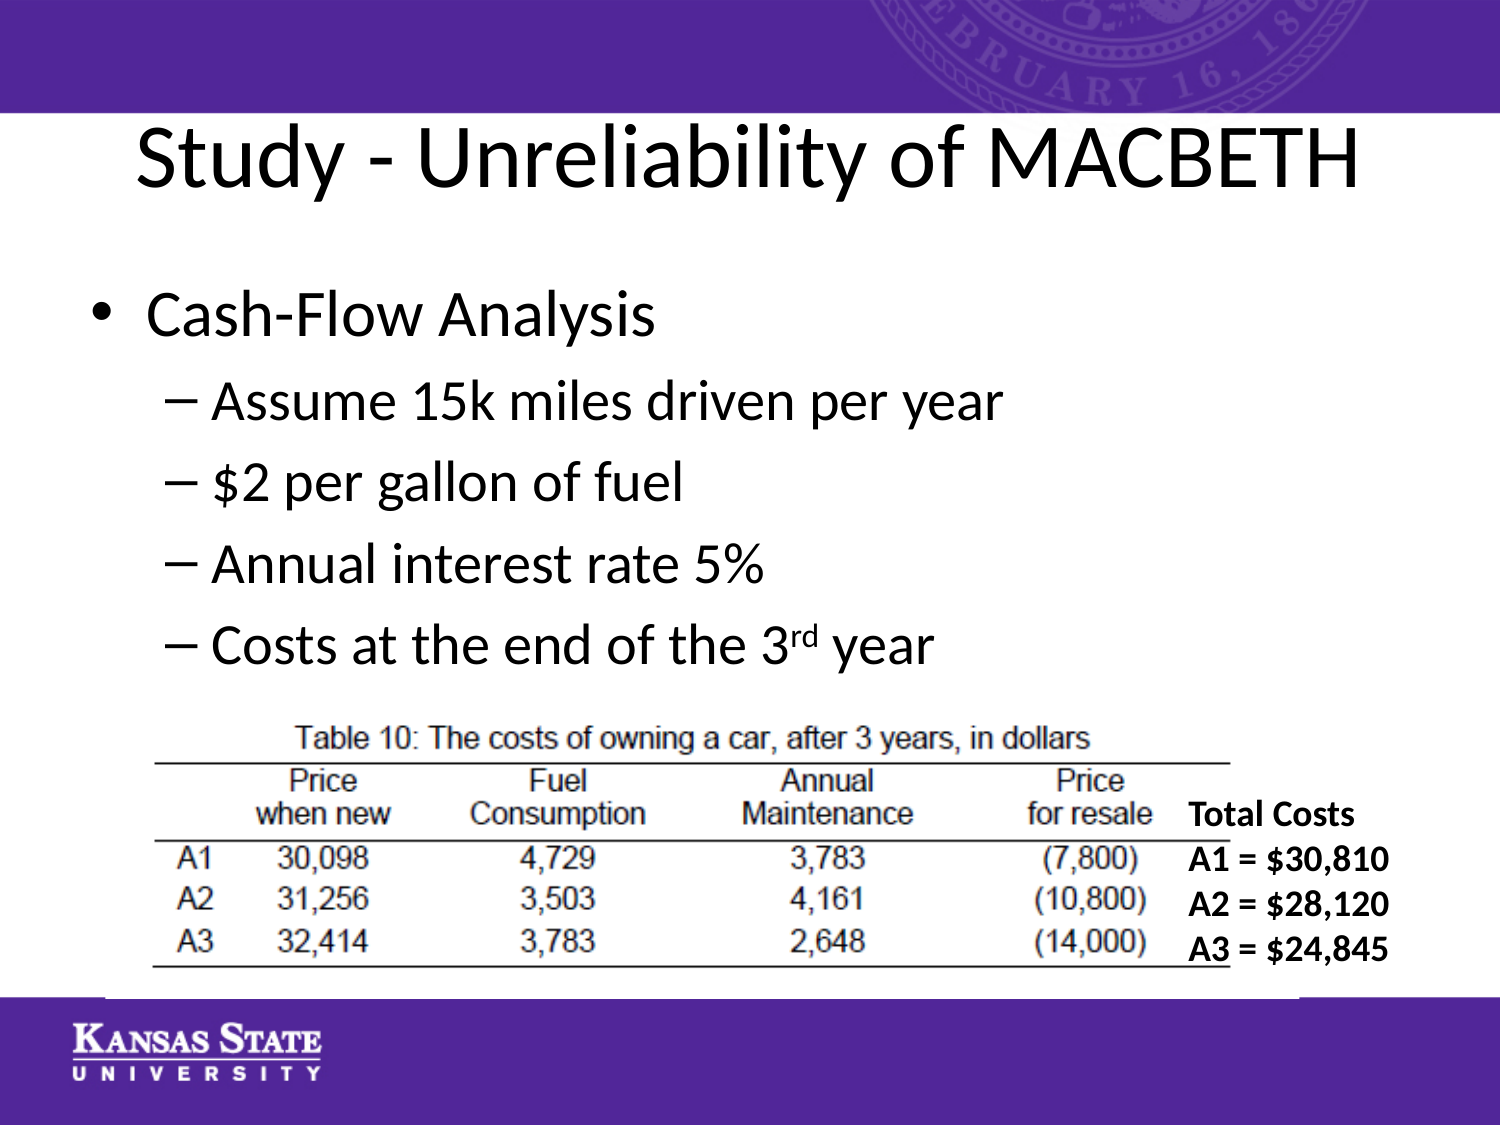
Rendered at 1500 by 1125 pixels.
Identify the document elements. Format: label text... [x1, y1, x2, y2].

text_box Total Costs A1 = $30,810 A2 = $28,120 A3 = $24,845 [1305, 781, 1425, 977]
list Cash-Flow Analysis Assume 15k miles driven per year $2 per gallon of fuel Annual interest rate 5% Costs at the end of the 3rd year [75, 262, 1425, 1005]
title Study - Unreliability of MACBETH [75, 57, 1425, 245]
picture [0, 0, 1500, 1125]
